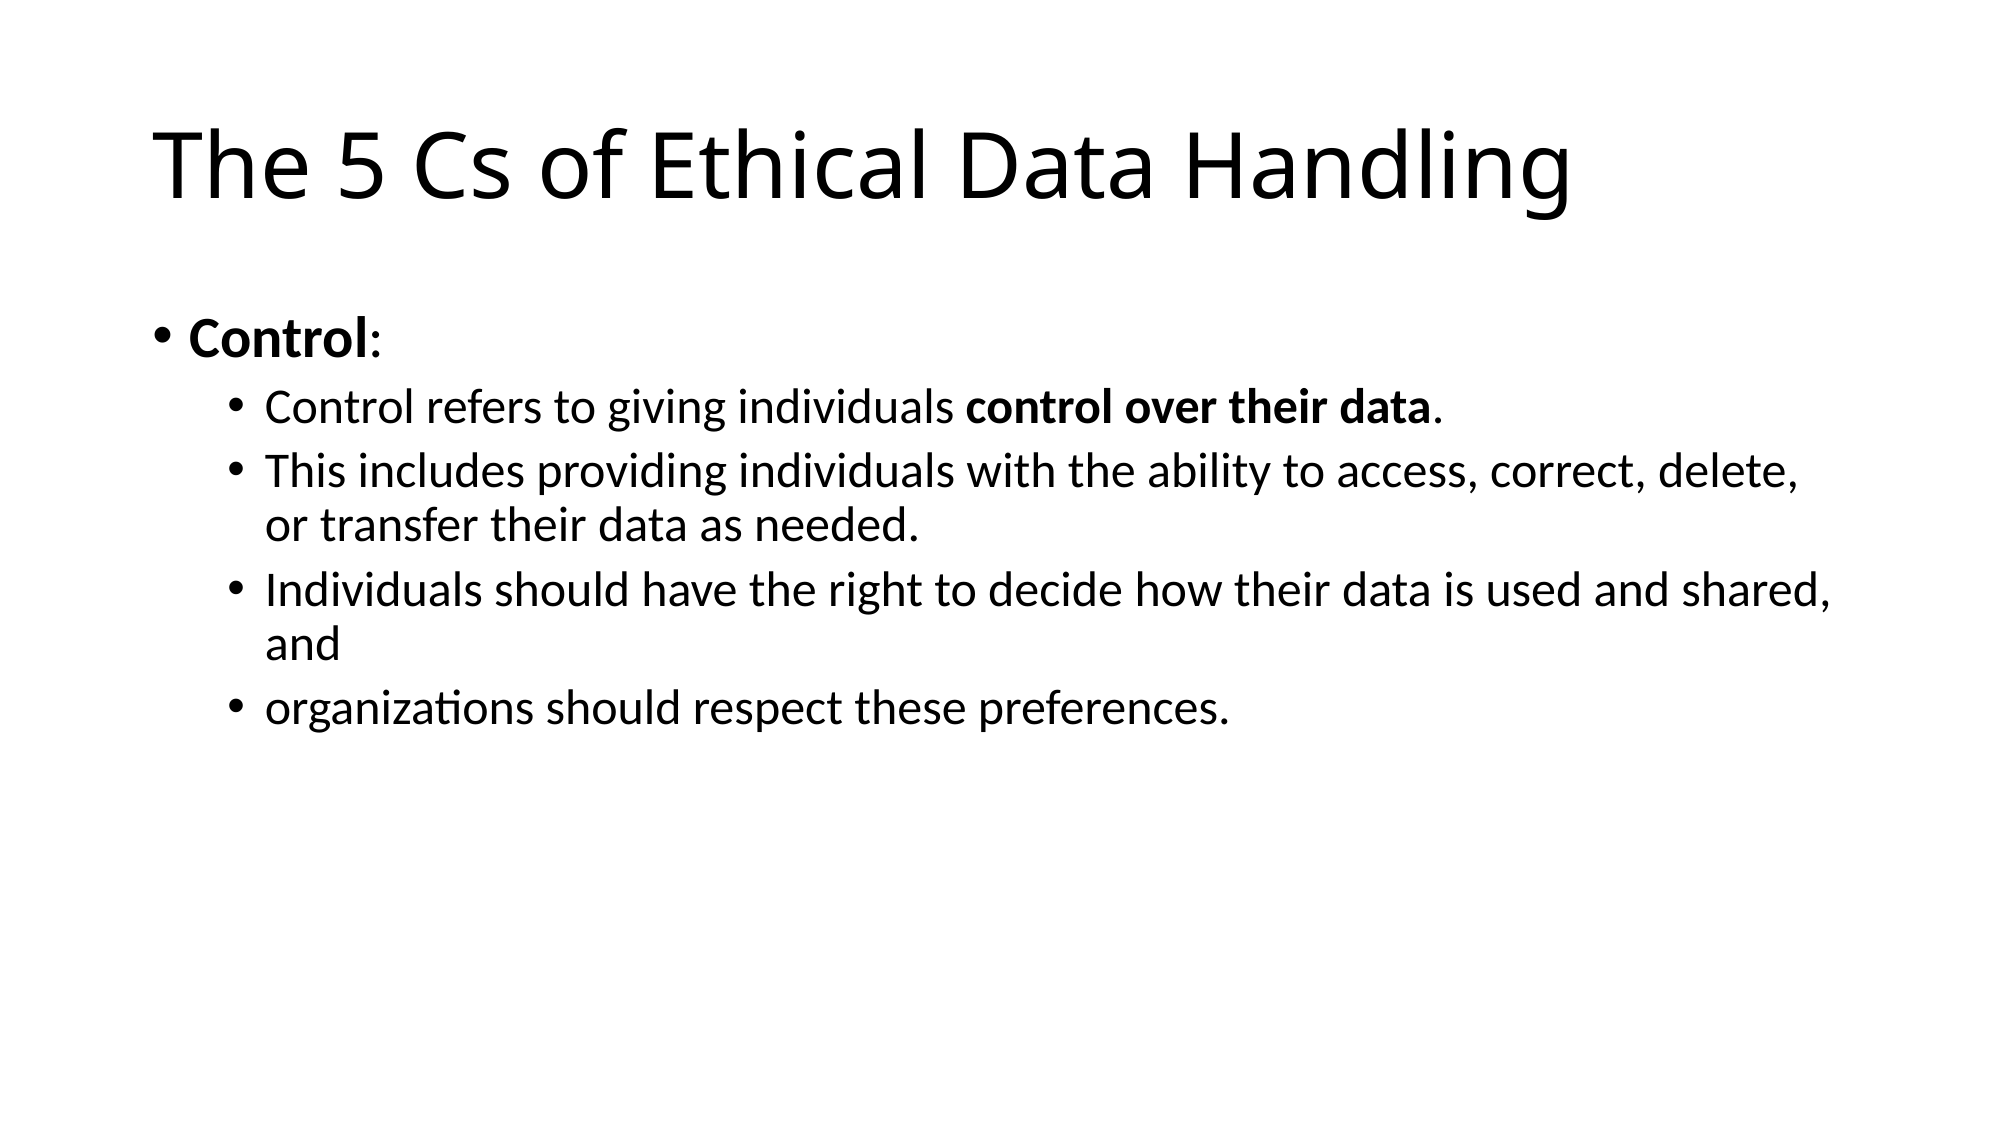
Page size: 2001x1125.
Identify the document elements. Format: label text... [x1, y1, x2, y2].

list Control: Control refers to giving individuals control over their data. This includes providing individuals with the ability to access, correct, delete, or transfer their data as needed. Individuals should have the right to decide how their data is used and shared, and organizations should respect these preferences. [137, 299, 1863, 1014]
title The 5 Cs of Ethical Data Handling [137, 59, 1863, 278]
